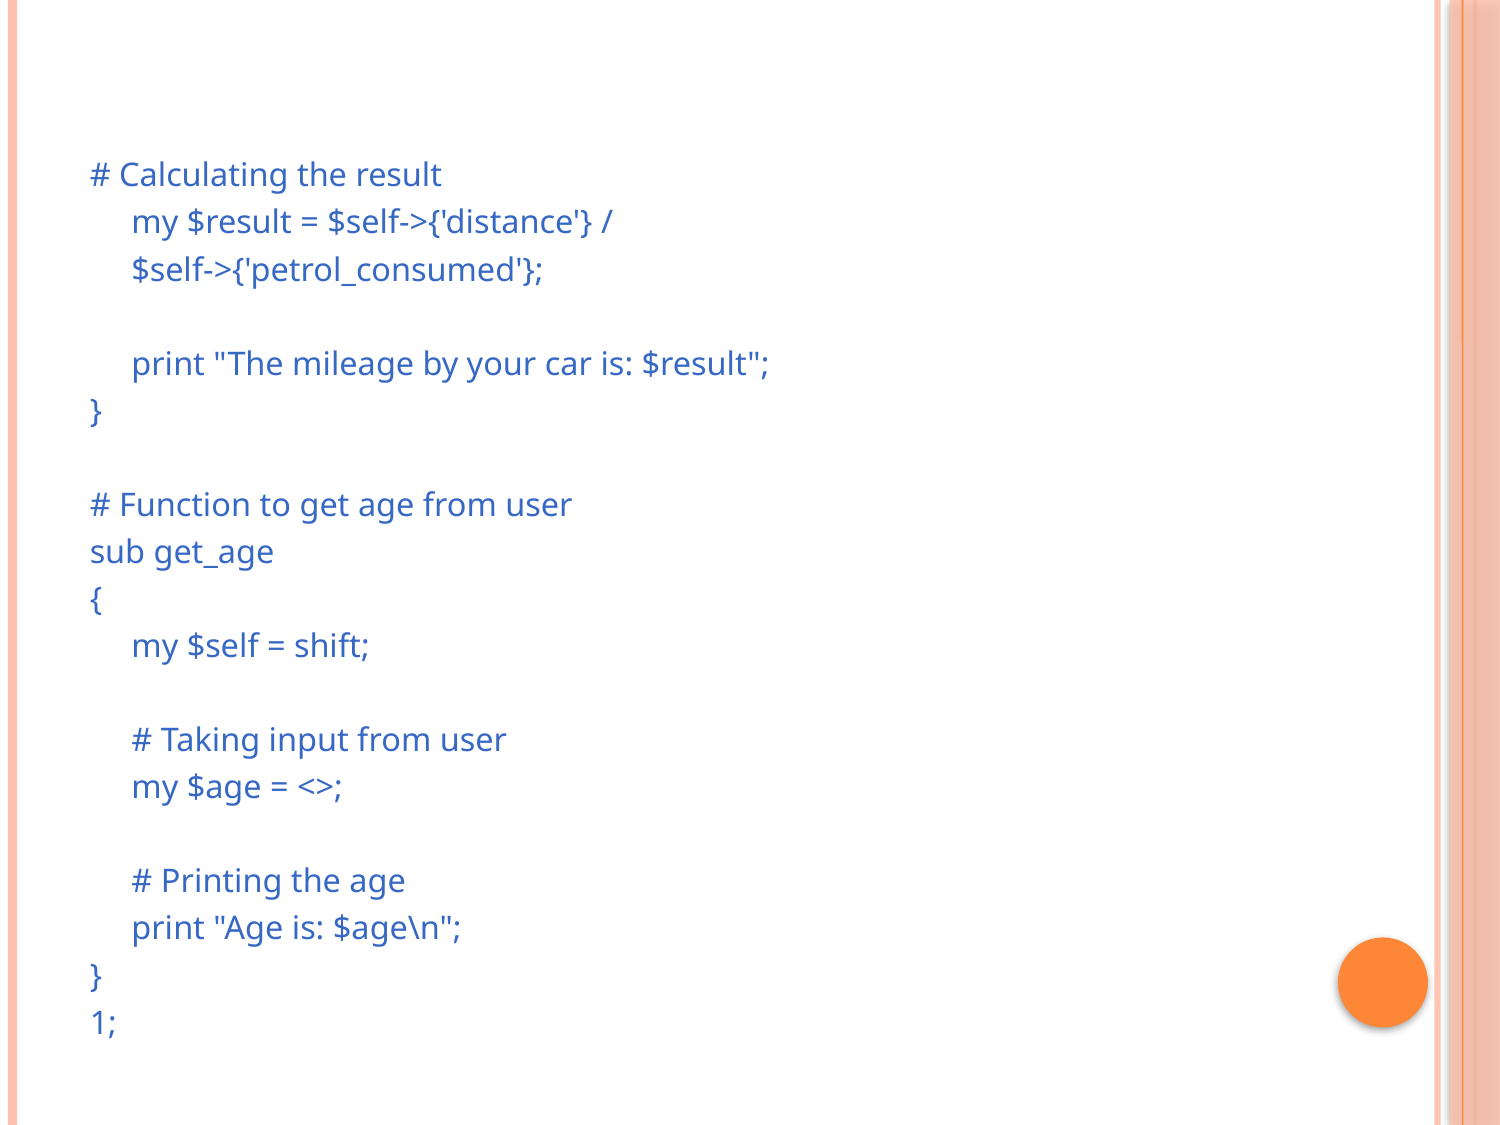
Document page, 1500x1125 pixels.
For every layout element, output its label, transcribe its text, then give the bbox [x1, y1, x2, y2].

list # Calculating the result my $result = $self->{'distance'} / $self->{'petrol_consumed'}; print "The mileage by your car is: $result"; } # Function to get age from user sub get_age { my $self = shift; # Taking input from user my $age = <>; # Printing the age print "Age is: $age\n"; } 1; [75, 99, 1300, 1062]
